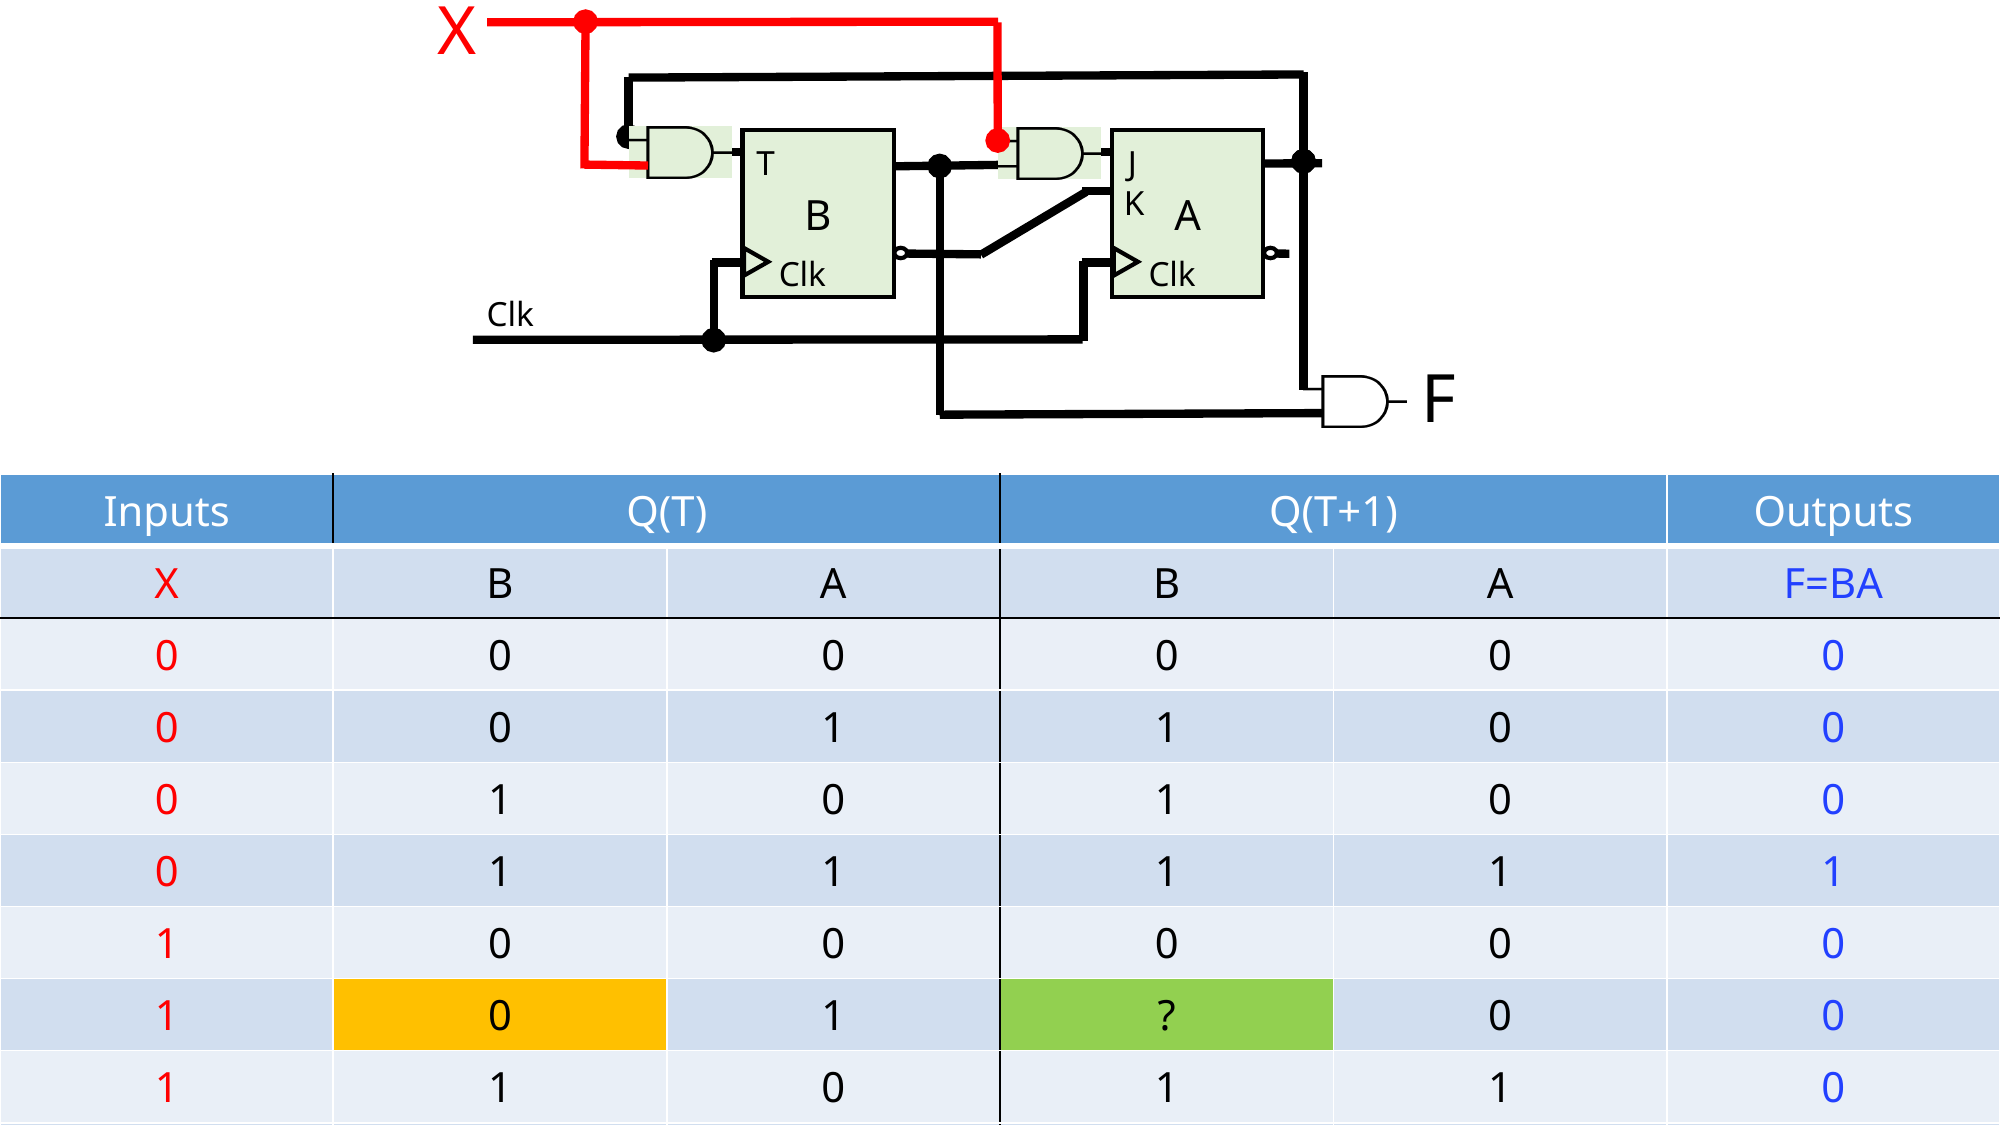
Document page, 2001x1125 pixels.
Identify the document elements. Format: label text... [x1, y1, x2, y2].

table_cell B [334, 549, 666, 617]
table_cell 0 [1668, 619, 1999, 689]
table_cell 1 [1, 979, 332, 1050]
table_cell 1 [1001, 691, 1333, 762]
table_cell 1 [668, 979, 999, 1050]
table_cell 0 [1334, 979, 1666, 1050]
table_cell 1 [1668, 835, 1999, 906]
table_cell 0 [1668, 763, 1999, 834]
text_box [422, 0, 1471, 445]
table_cell ? [1001, 979, 1333, 1050]
table_cell 0 [334, 979, 666, 1050]
table_cell 0 [668, 763, 999, 834]
table_cell 1 [1, 907, 332, 978]
table_cell 1 [334, 1051, 666, 1122]
table_cell 0 [1668, 907, 1999, 978]
table_cell 1 [1334, 1051, 1666, 1122]
table_cell 0 [1334, 619, 1666, 689]
table_header Q(T+1) [1001, 475, 1666, 543]
table_cell F=BA [1668, 549, 1999, 617]
table_cell 0 [1, 619, 332, 689]
table_cell 0 [1334, 907, 1666, 978]
table_cell B [1001, 549, 1333, 617]
table_cell 0 [668, 907, 999, 978]
table_cell 1 [1001, 1051, 1333, 1122]
table_cell 1 [668, 691, 999, 762]
table_cell 0 [668, 1051, 999, 1122]
table_cell 0 [668, 619, 999, 689]
table_cell 0 [1668, 979, 1999, 1050]
table_cell 1 [1001, 763, 1333, 834]
table_header Outputs [1668, 475, 1999, 543]
table_cell 0 [1668, 691, 1999, 762]
table_cell 1 [1001, 835, 1333, 906]
table_cell 1 [668, 835, 999, 906]
table_cell 0 [334, 907, 666, 978]
table_cell 1 [334, 835, 666, 906]
table_cell X [1, 549, 332, 617]
table_cell 0 [1, 835, 332, 906]
table_cell 0 [1, 763, 332, 834]
table_cell 0 [1001, 619, 1333, 689]
table_cell A [668, 549, 999, 617]
table_cell 1 [1, 1051, 332, 1122]
table_cell 1 [334, 763, 666, 834]
table_cell 0 [1334, 691, 1666, 762]
table_cell 0 [1334, 763, 1666, 834]
table_header Inputs [1, 475, 332, 543]
table_cell A [1334, 549, 1666, 617]
table_cell 0 [1, 691, 332, 762]
table_cell 0 [334, 619, 666, 689]
table_cell 0 [1668, 1051, 1999, 1122]
table_cell 1 [1334, 835, 1666, 906]
table_cell 0 [1001, 907, 1333, 978]
table_cell 0 [334, 691, 666, 762]
table_header Q(T) [334, 475, 999, 543]
